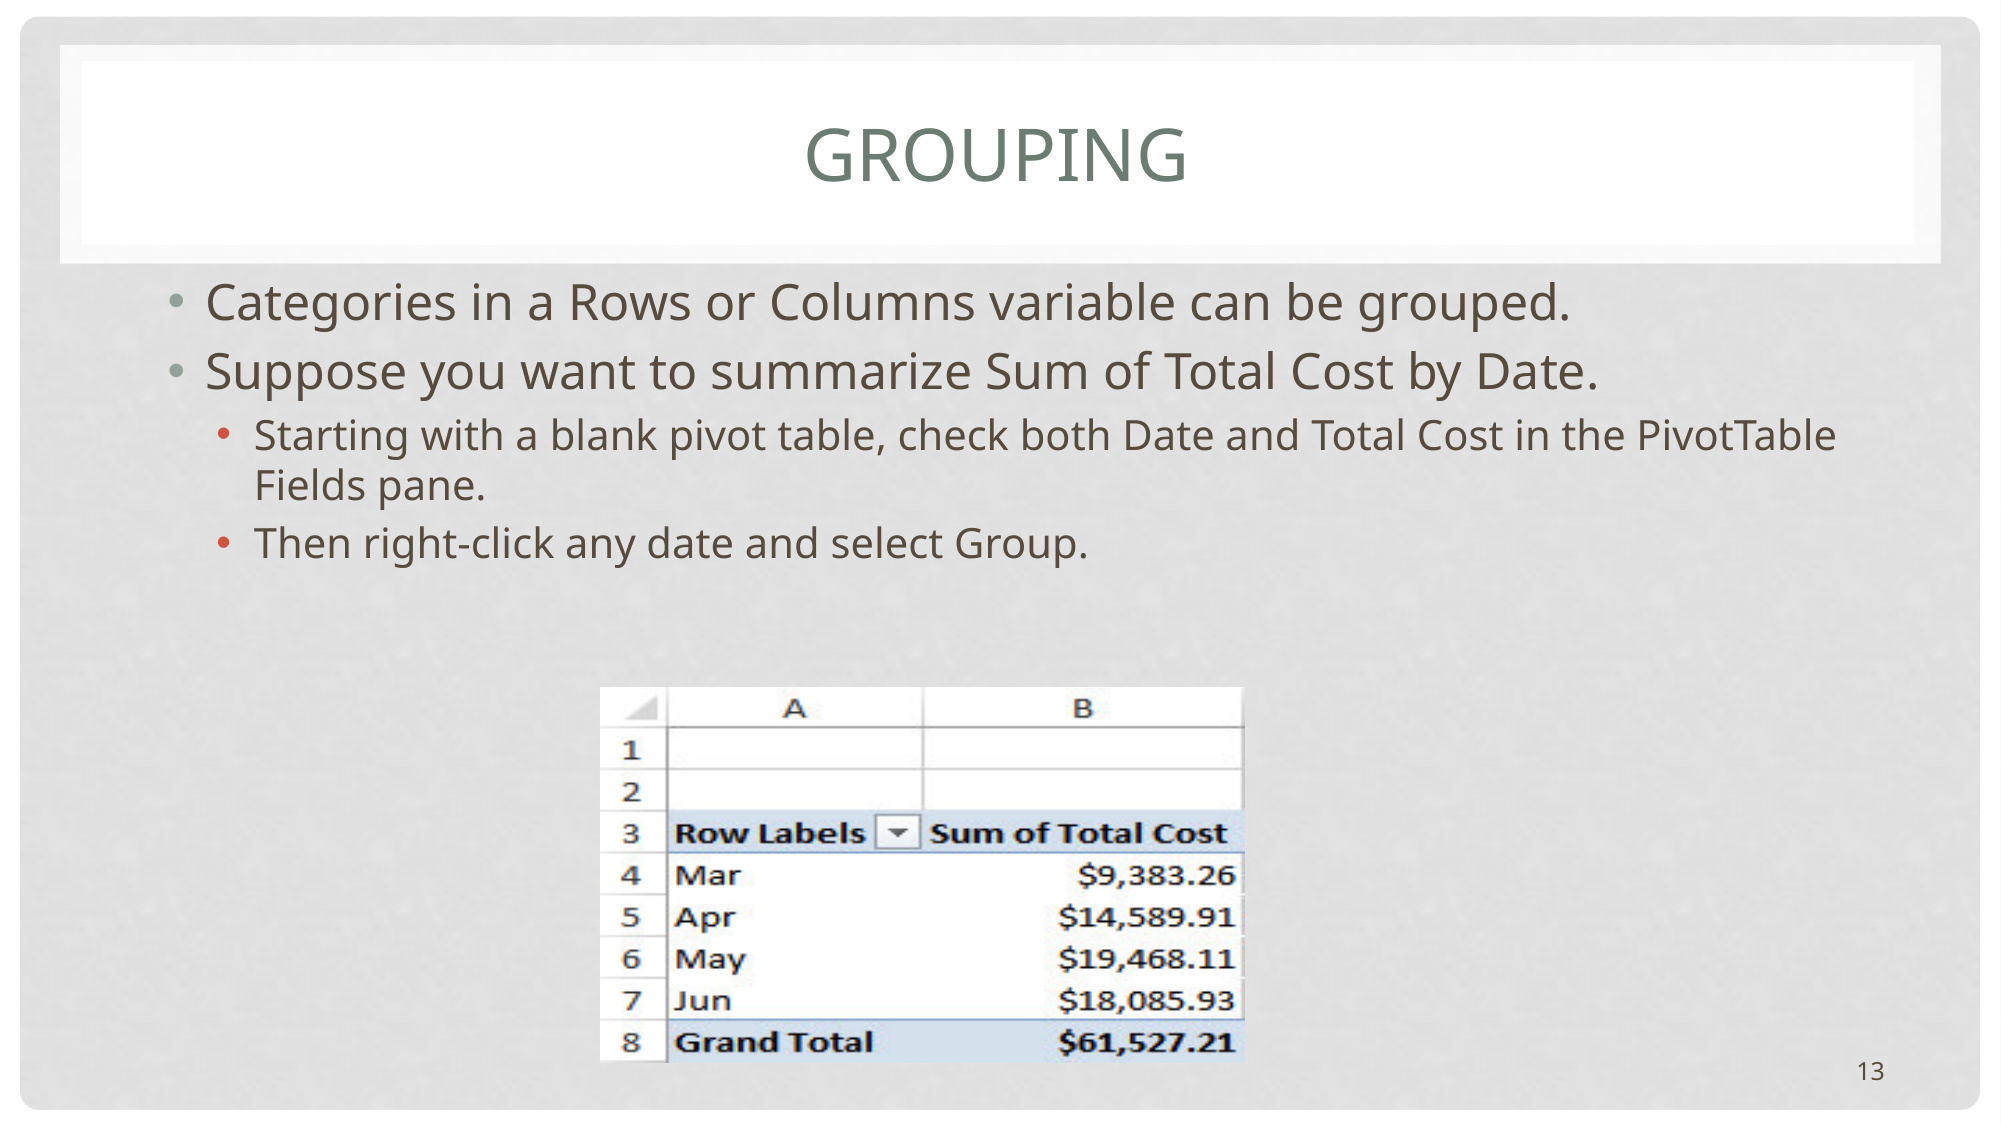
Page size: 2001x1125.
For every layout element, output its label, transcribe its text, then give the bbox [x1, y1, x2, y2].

slide_number 13 [1433, 1042, 1900, 1103]
list Categories in a Rows or Columns variable can be grouped. Suppose you want to summarize Sum of Total Cost by Date. Starting with a blank pivot table, check both Date and Total Cost in the PivotTable Fields pane. Then right-click any date and select Group. [133, 262, 1918, 713]
picture [599, 687, 1245, 1063]
title Grouping [93, 66, 1900, 238]
